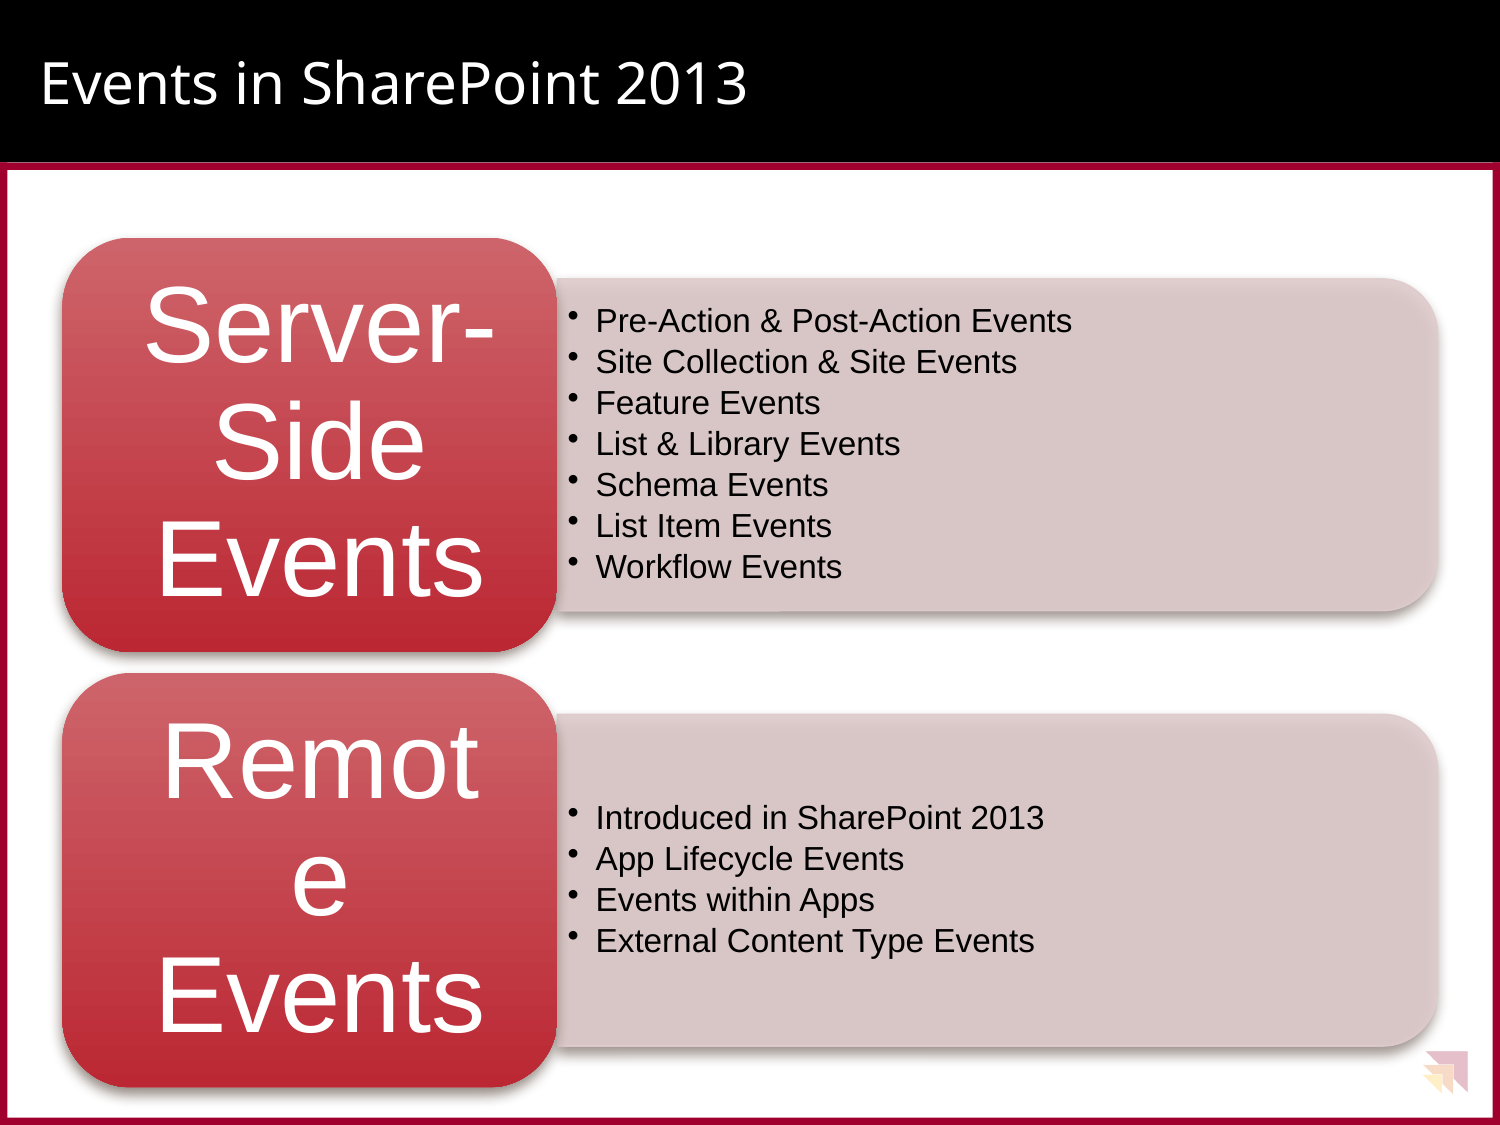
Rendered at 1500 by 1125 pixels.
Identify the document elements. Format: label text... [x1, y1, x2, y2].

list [62, 237, 1438, 1088]
title Events in SharePoint 2013 [24, 12, 1438, 150]
